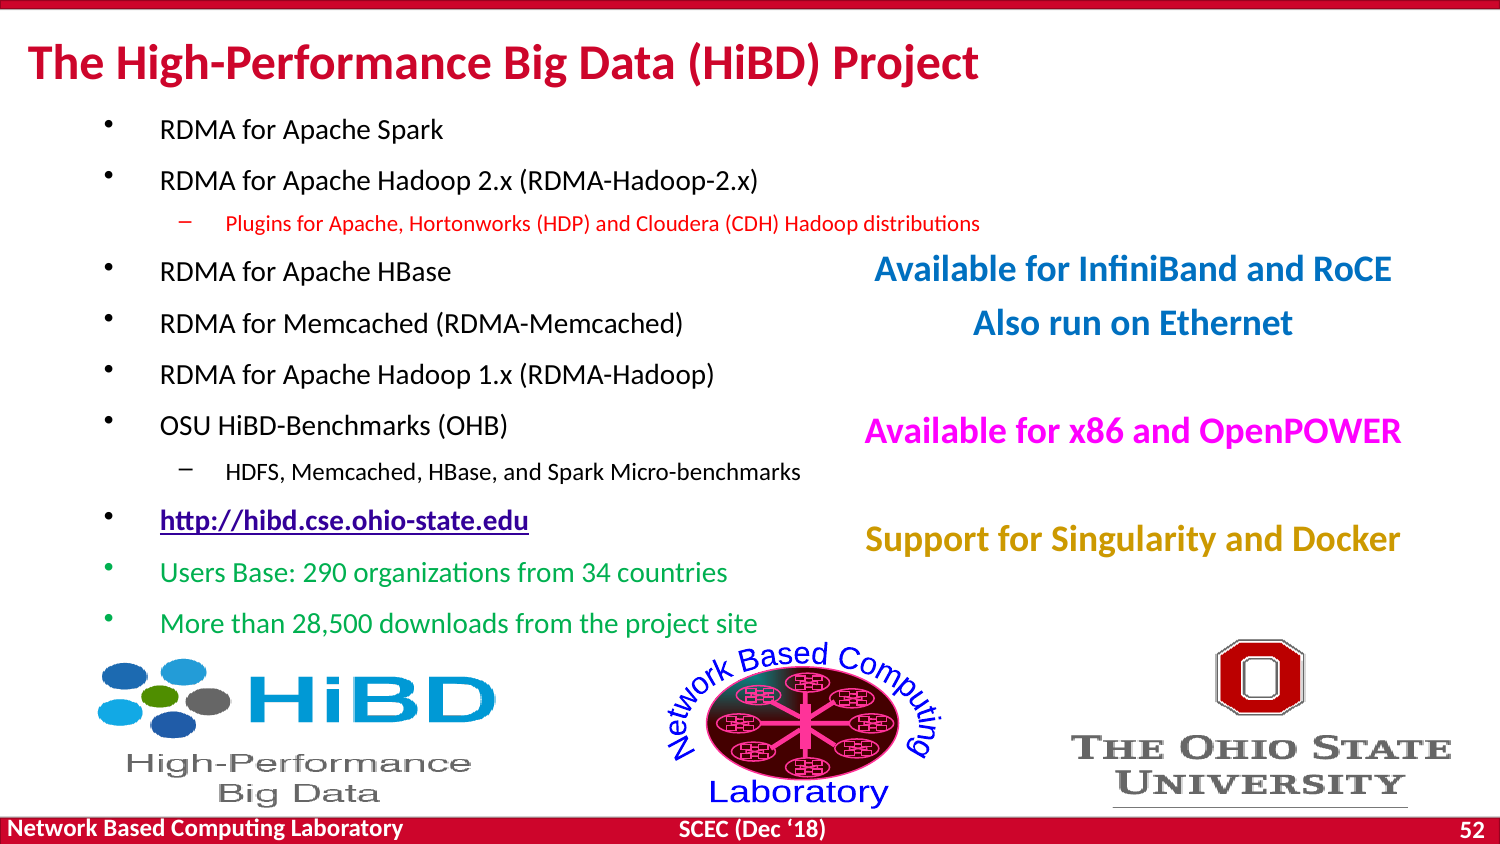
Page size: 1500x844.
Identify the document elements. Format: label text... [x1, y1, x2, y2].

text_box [677, 655, 928, 809]
title The High-Performance Big Data (HiBD) Project [13, 22, 1421, 96]
picture [97, 658, 496, 808]
picture [1071, 639, 1451, 809]
text_box Available for InfiniBand and RoCE Also run on Ethernet Available for x86 and OpenPOWER Support for Singularity and Docker [849, 227, 1418, 567]
list RDMA for Apache Spark RDMA for Apache Hadoop 2.x (RDMA-Hadoop-2.x) Plugins for Apache, Hortonworks (HDP) and Cloudera (CDH) Hadoop distributions RDMA for Apache HBase RDMA for Memcached (RDMA-Memcached) RDMA for Apache Hadoop 1.x (RDMA-Hadoop) OSU HiBD-Benchmarks (OHB) HDFS, Memcached, HBase, and Spark Micro-benchmarks http://hibd.cse.ohio-state.edu Users Base: 290 organizations from 34 countries More than 28,500 downloads from the project site [88, 96, 1421, 700]
